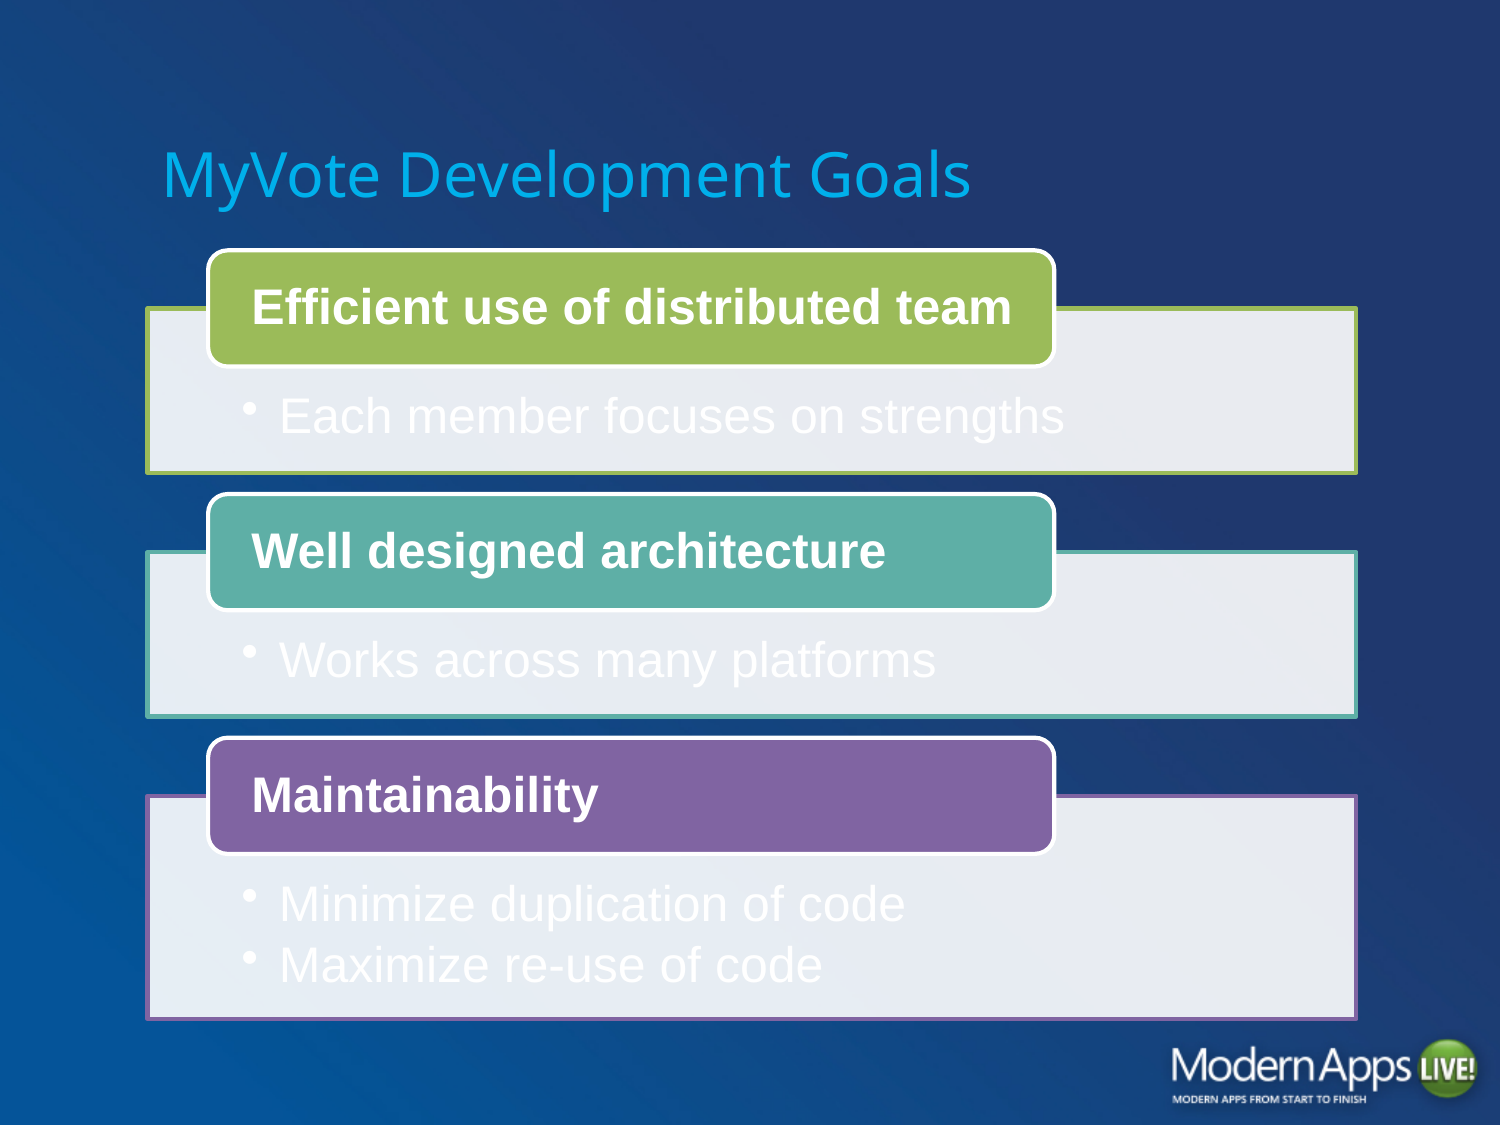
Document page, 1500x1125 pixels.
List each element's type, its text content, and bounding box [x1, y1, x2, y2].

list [147, 243, 1357, 1027]
title MyVote Development Goals [146, 21, 1356, 217]
picture [0, 0, 1500, 1125]
